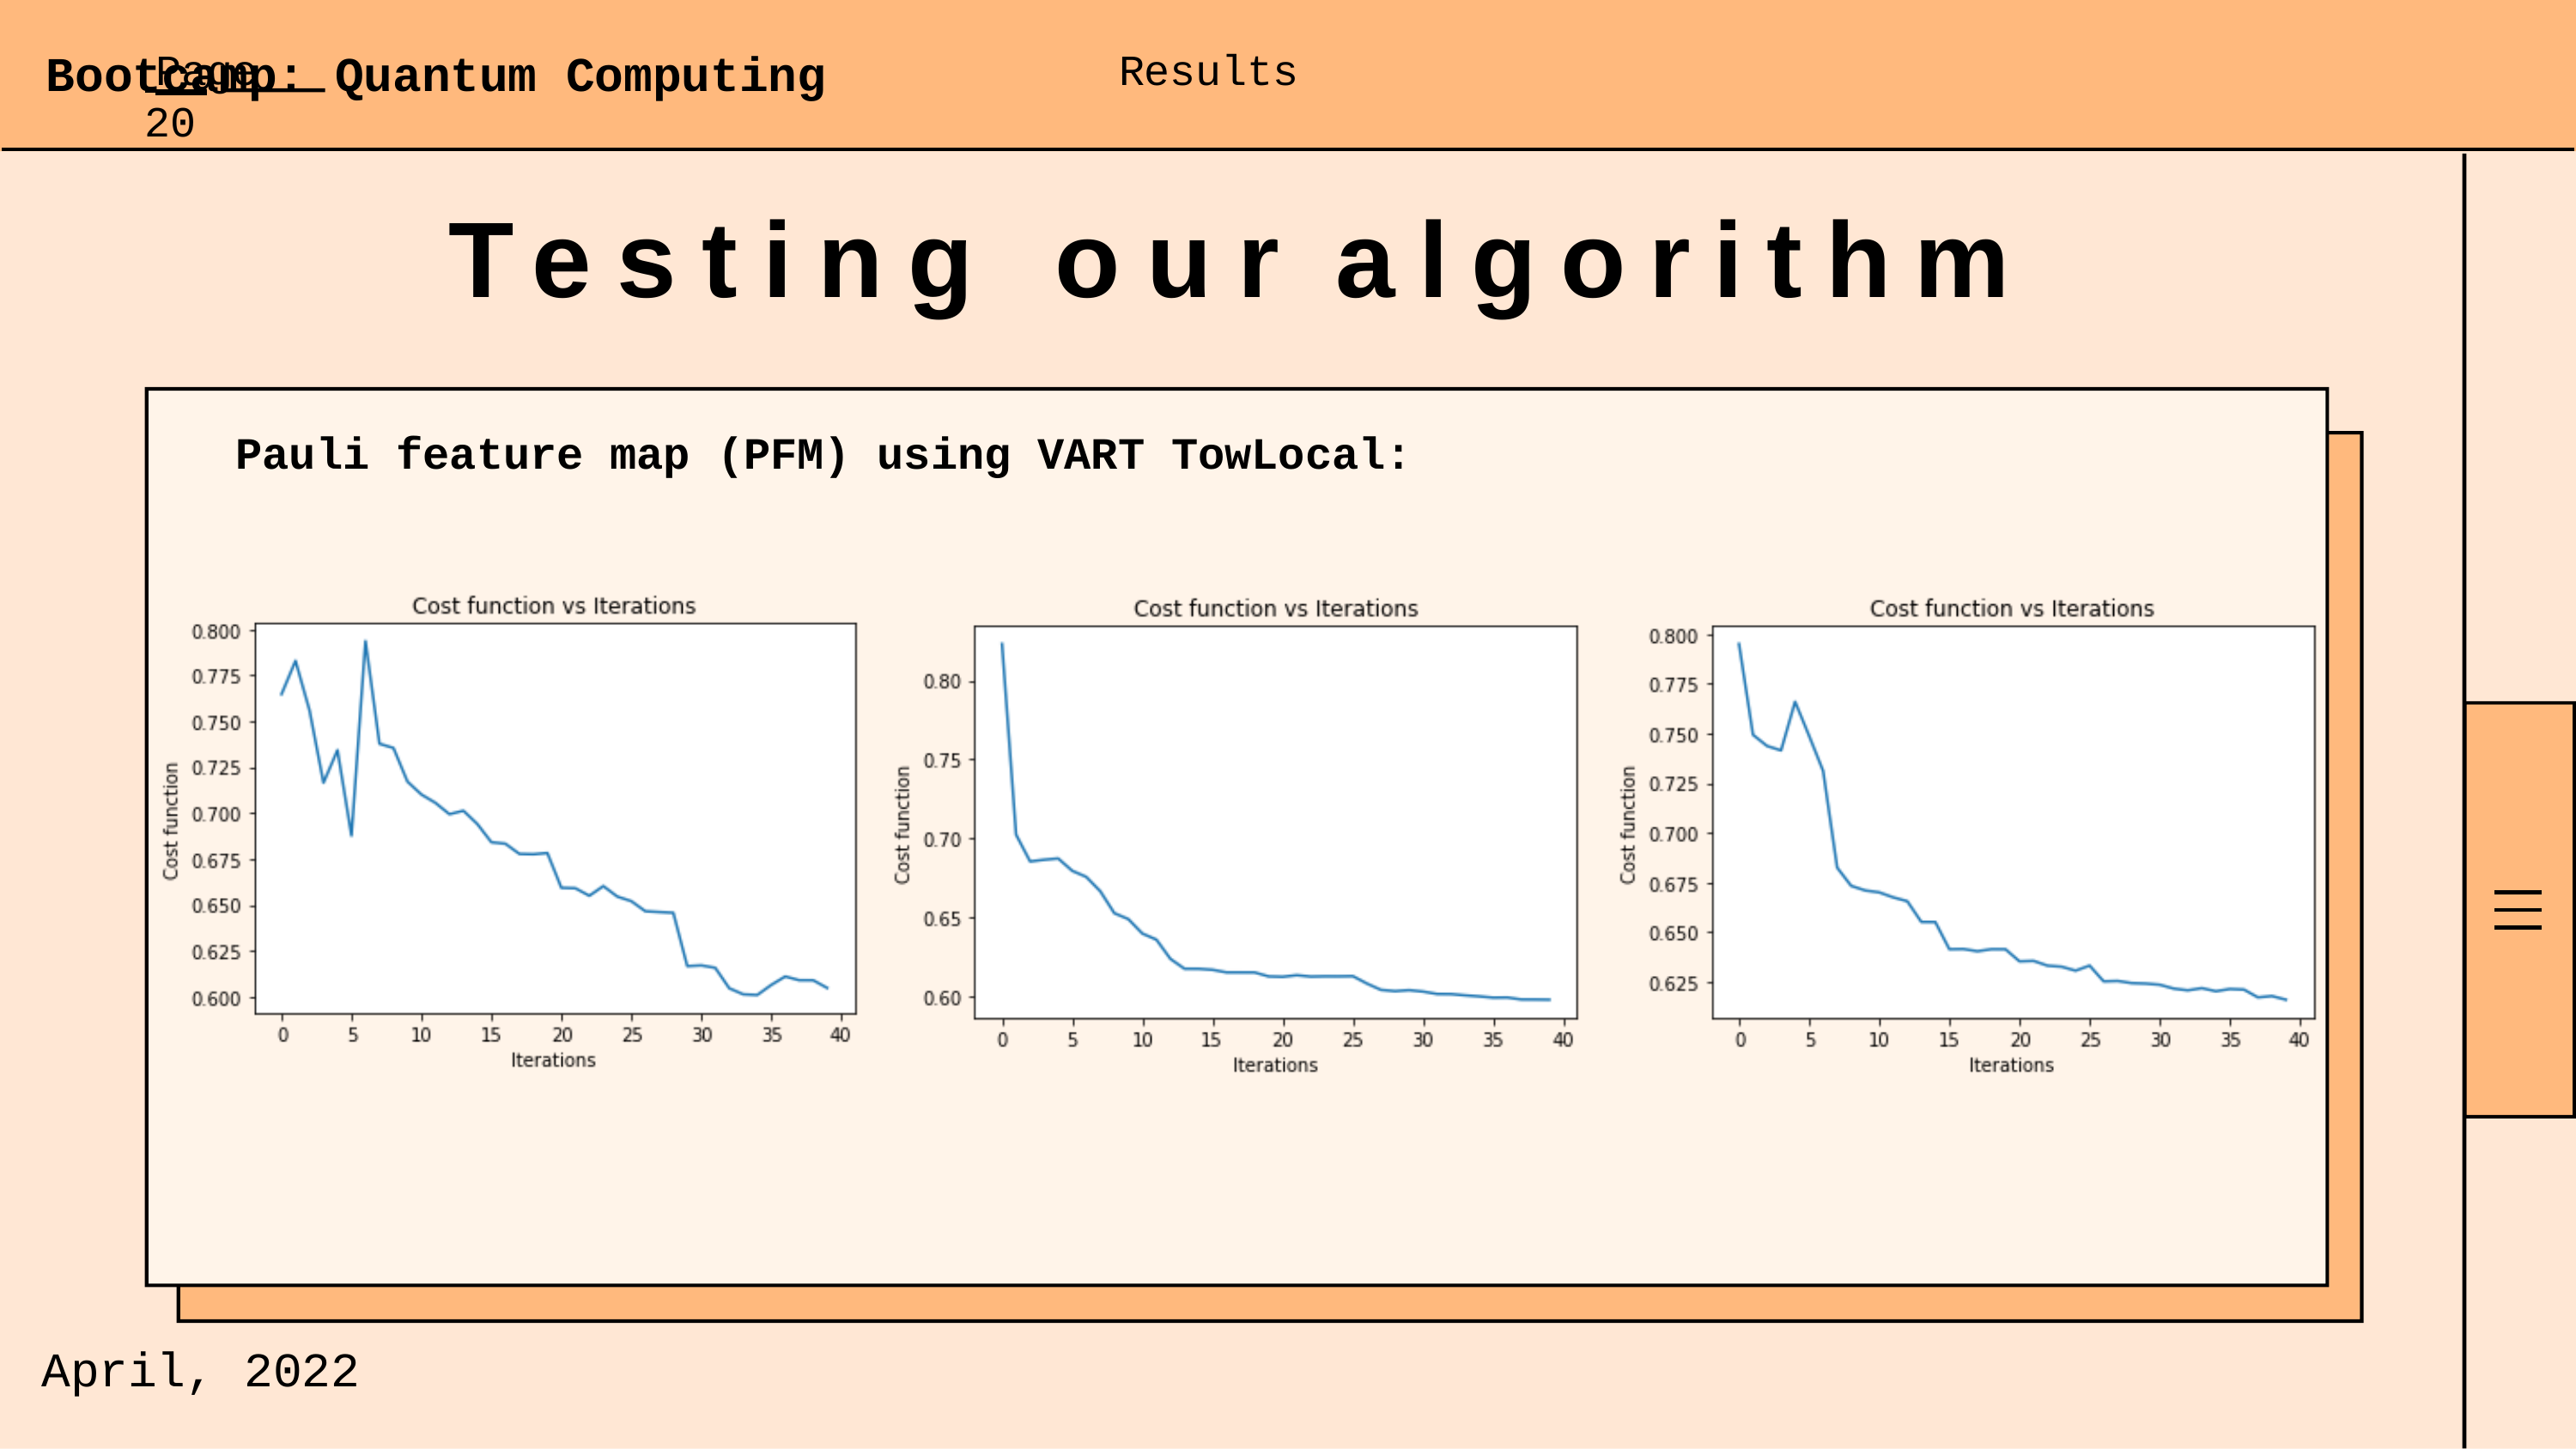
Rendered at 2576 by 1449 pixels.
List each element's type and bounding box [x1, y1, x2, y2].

text_box [0, 0, 2576, 1449]
